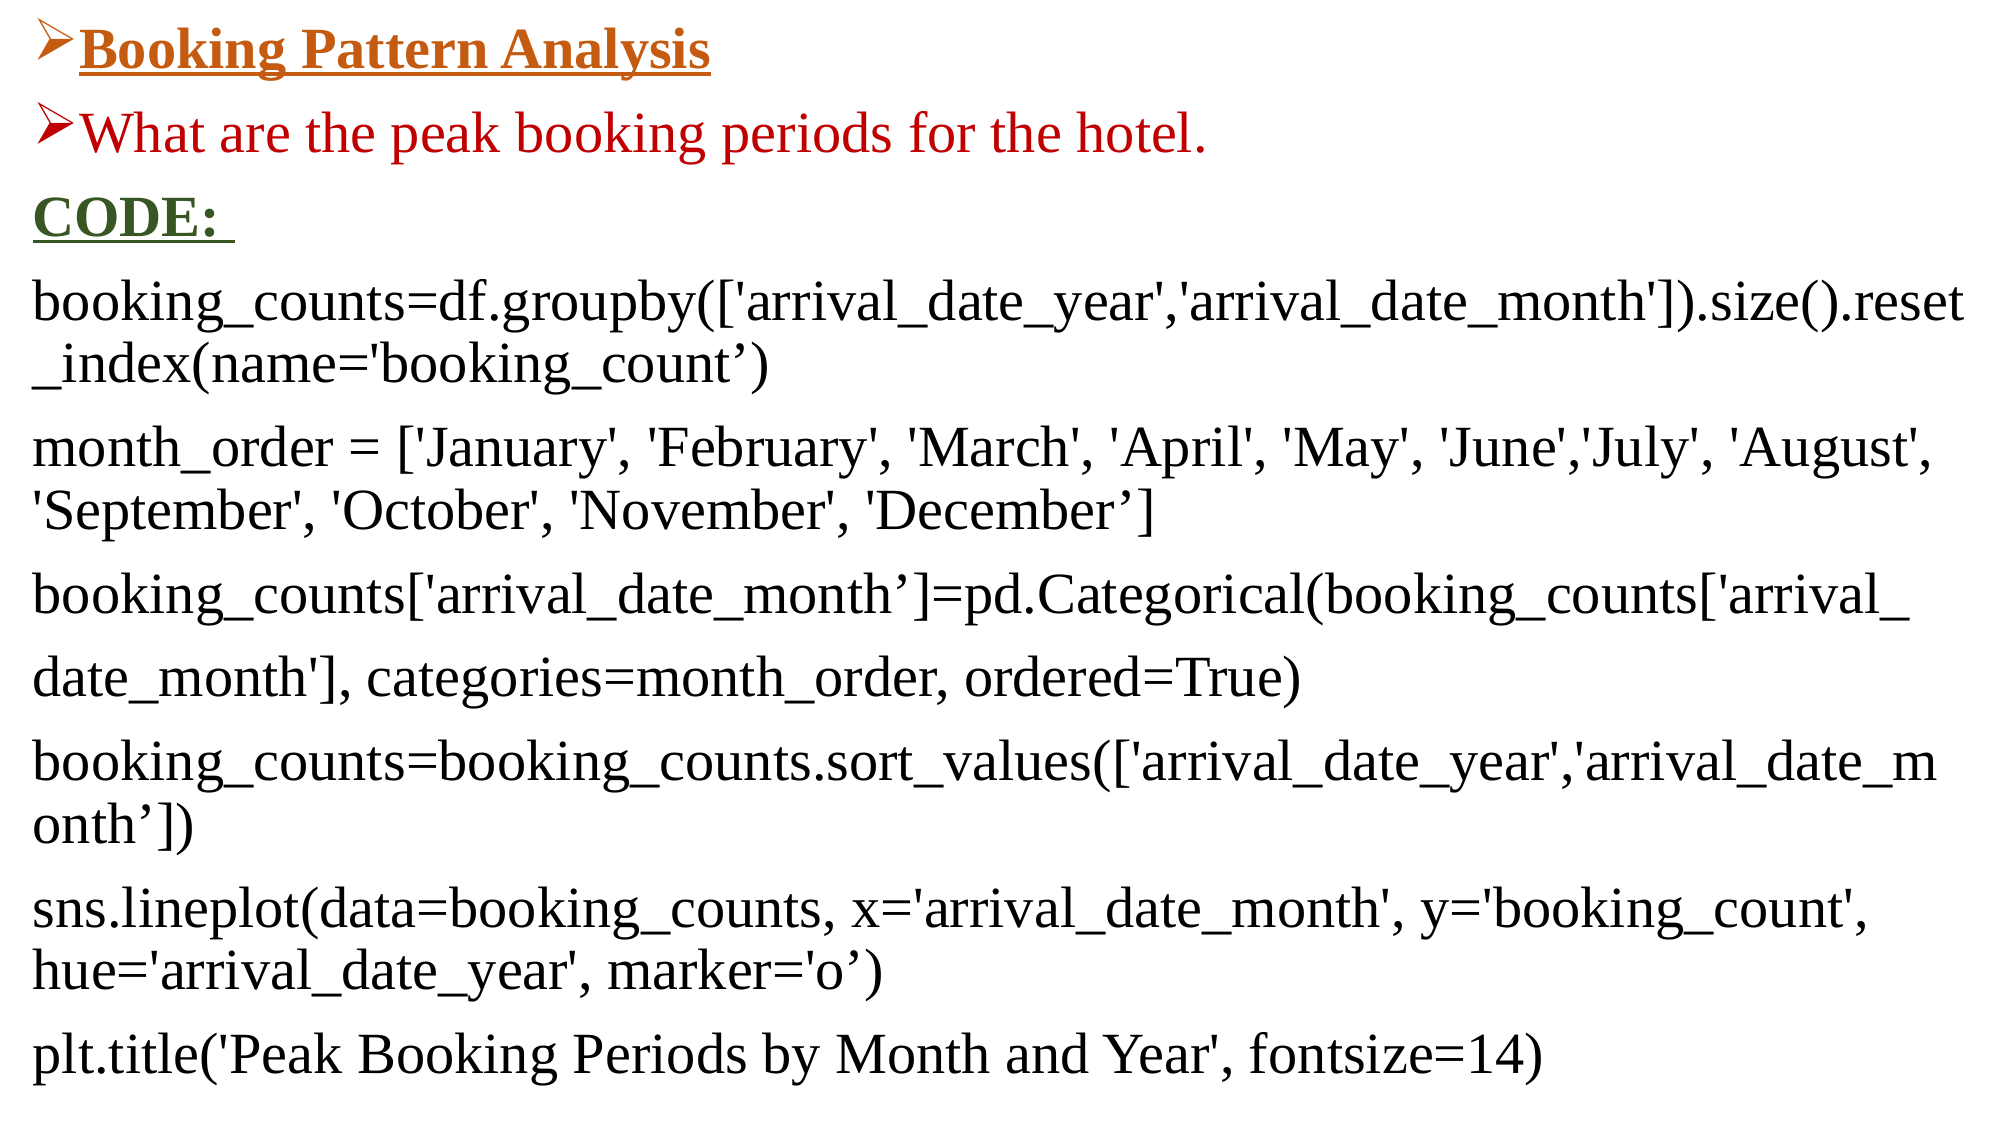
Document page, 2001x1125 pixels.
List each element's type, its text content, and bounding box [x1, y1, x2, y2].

list Booking Pattern Analysis What are the peak booking periods for the hotel. CODE: booking_counts=df.groupby(['arrival_date_year','arrival_date_month']).size().reset_index(name='booking_count’) month_order = ['January', 'February', 'March', 'April', 'May', 'June','July', 'August', 'September', 'October', 'November', 'December’] booking_counts['arrival_date_month’]=pd.Categorical(booking_counts['arrival_ date_month'], categories=month_order, ordered=True) booking_counts=booking_counts.sort_values(['arrival_date_year','arrival_date_month’]) sns.lineplot(data=booking_counts, x='arrival_date_month', y='booking_count', hue='arrival_date_year', marker='o’) plt.title('Peak Booking Periods by Month and Year', fontsize=14) [17, 11, 1981, 1110]
